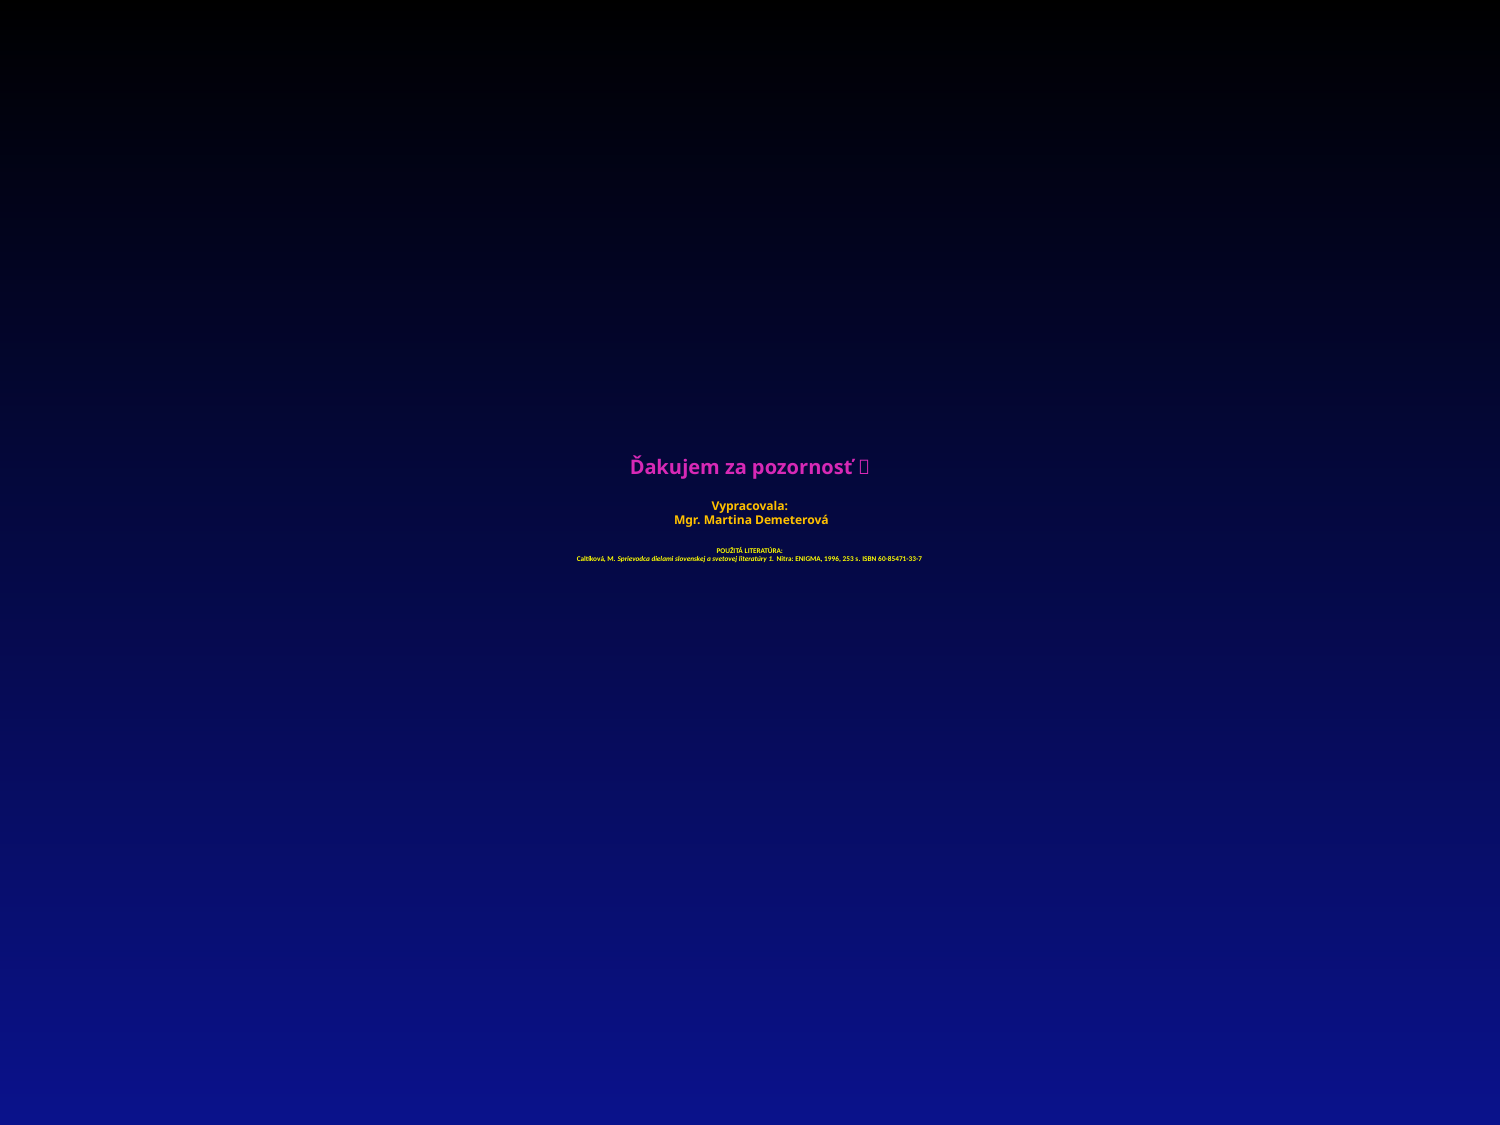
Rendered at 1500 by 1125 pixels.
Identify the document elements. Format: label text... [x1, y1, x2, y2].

title Ďakujem za pozornosť  Vypracovala: Mgr. Martina Demeterová POUŽITÁ LITERATÚRA: Caltíková, M. Sprievodca dielami slovenskej a svetovej literatúry 1. Nitra: ENIGMA, 1996, 253 s. ISBN 60-85471-33-7 [112, 349, 1388, 591]
